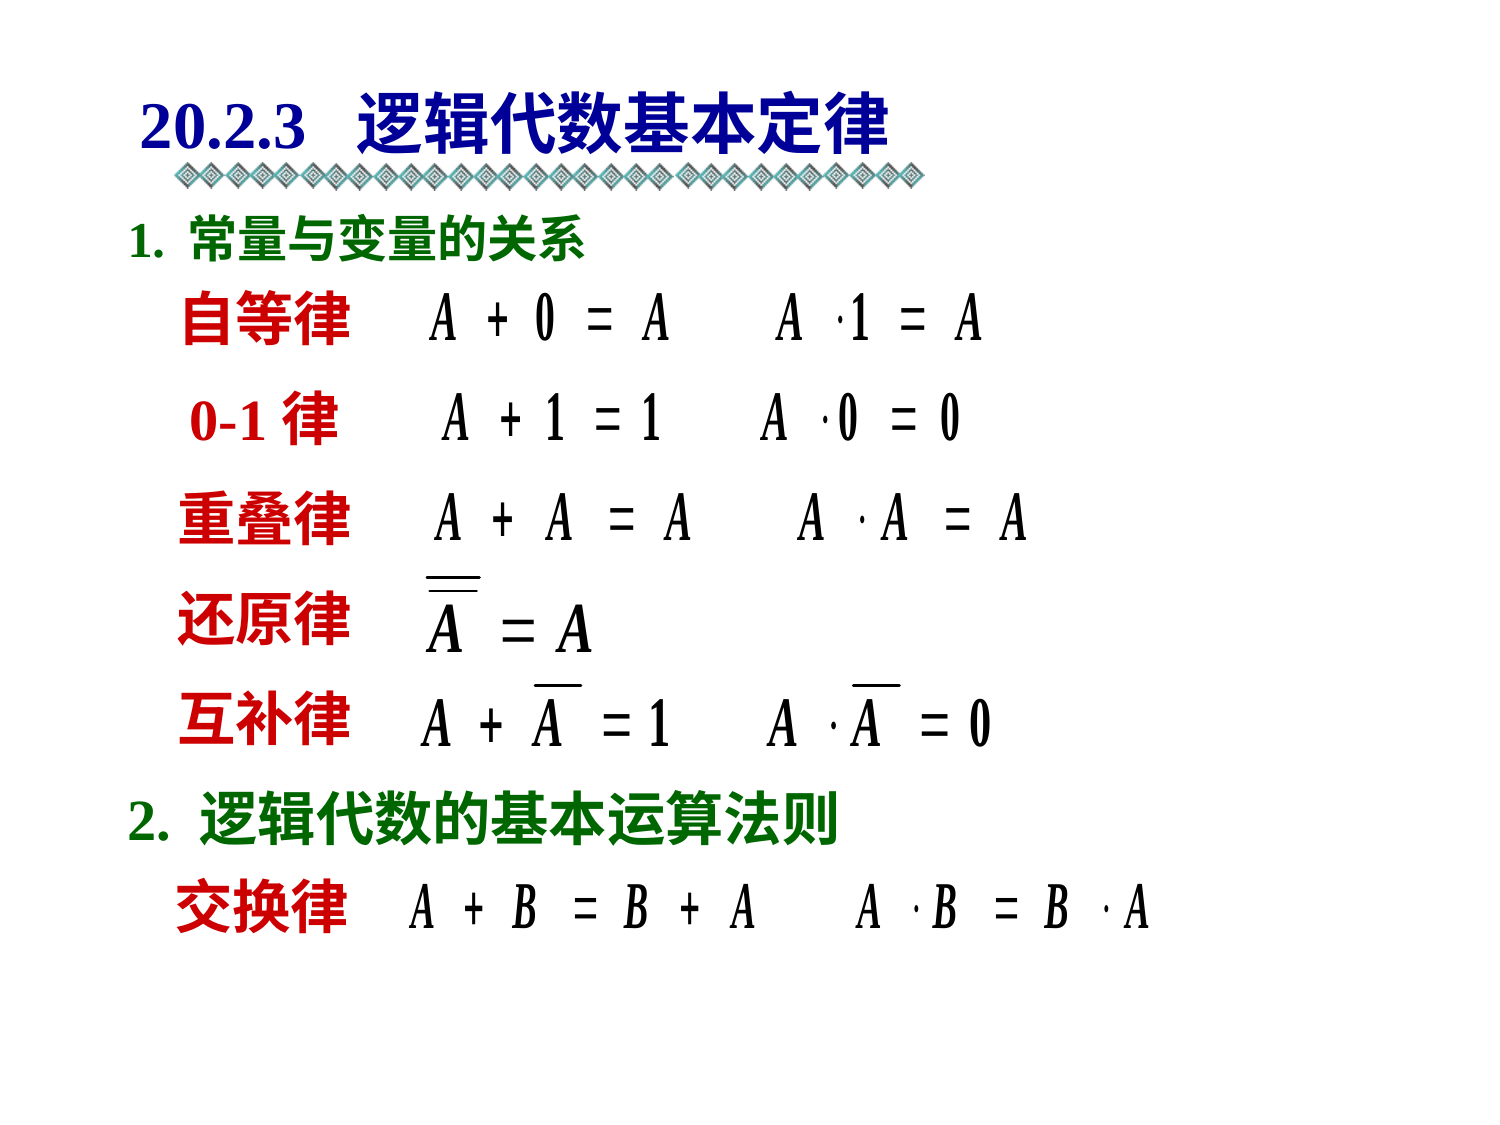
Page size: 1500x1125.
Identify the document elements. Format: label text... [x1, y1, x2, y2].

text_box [174, 162, 926, 191]
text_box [159, 862, 1176, 953]
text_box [162, 474, 1055, 566]
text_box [174, 374, 983, 466]
subtitle 1. 常量与变量的关系 [112, 200, 725, 275]
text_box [162, 274, 1010, 366]
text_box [162, 562, 701, 668]
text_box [162, 668, 1013, 772]
text_box 2. 逻辑代数的基本运算法则 [112, 774, 888, 875]
text_box 20.2.3 逻辑代数基本定律 [124, 74, 938, 163]
